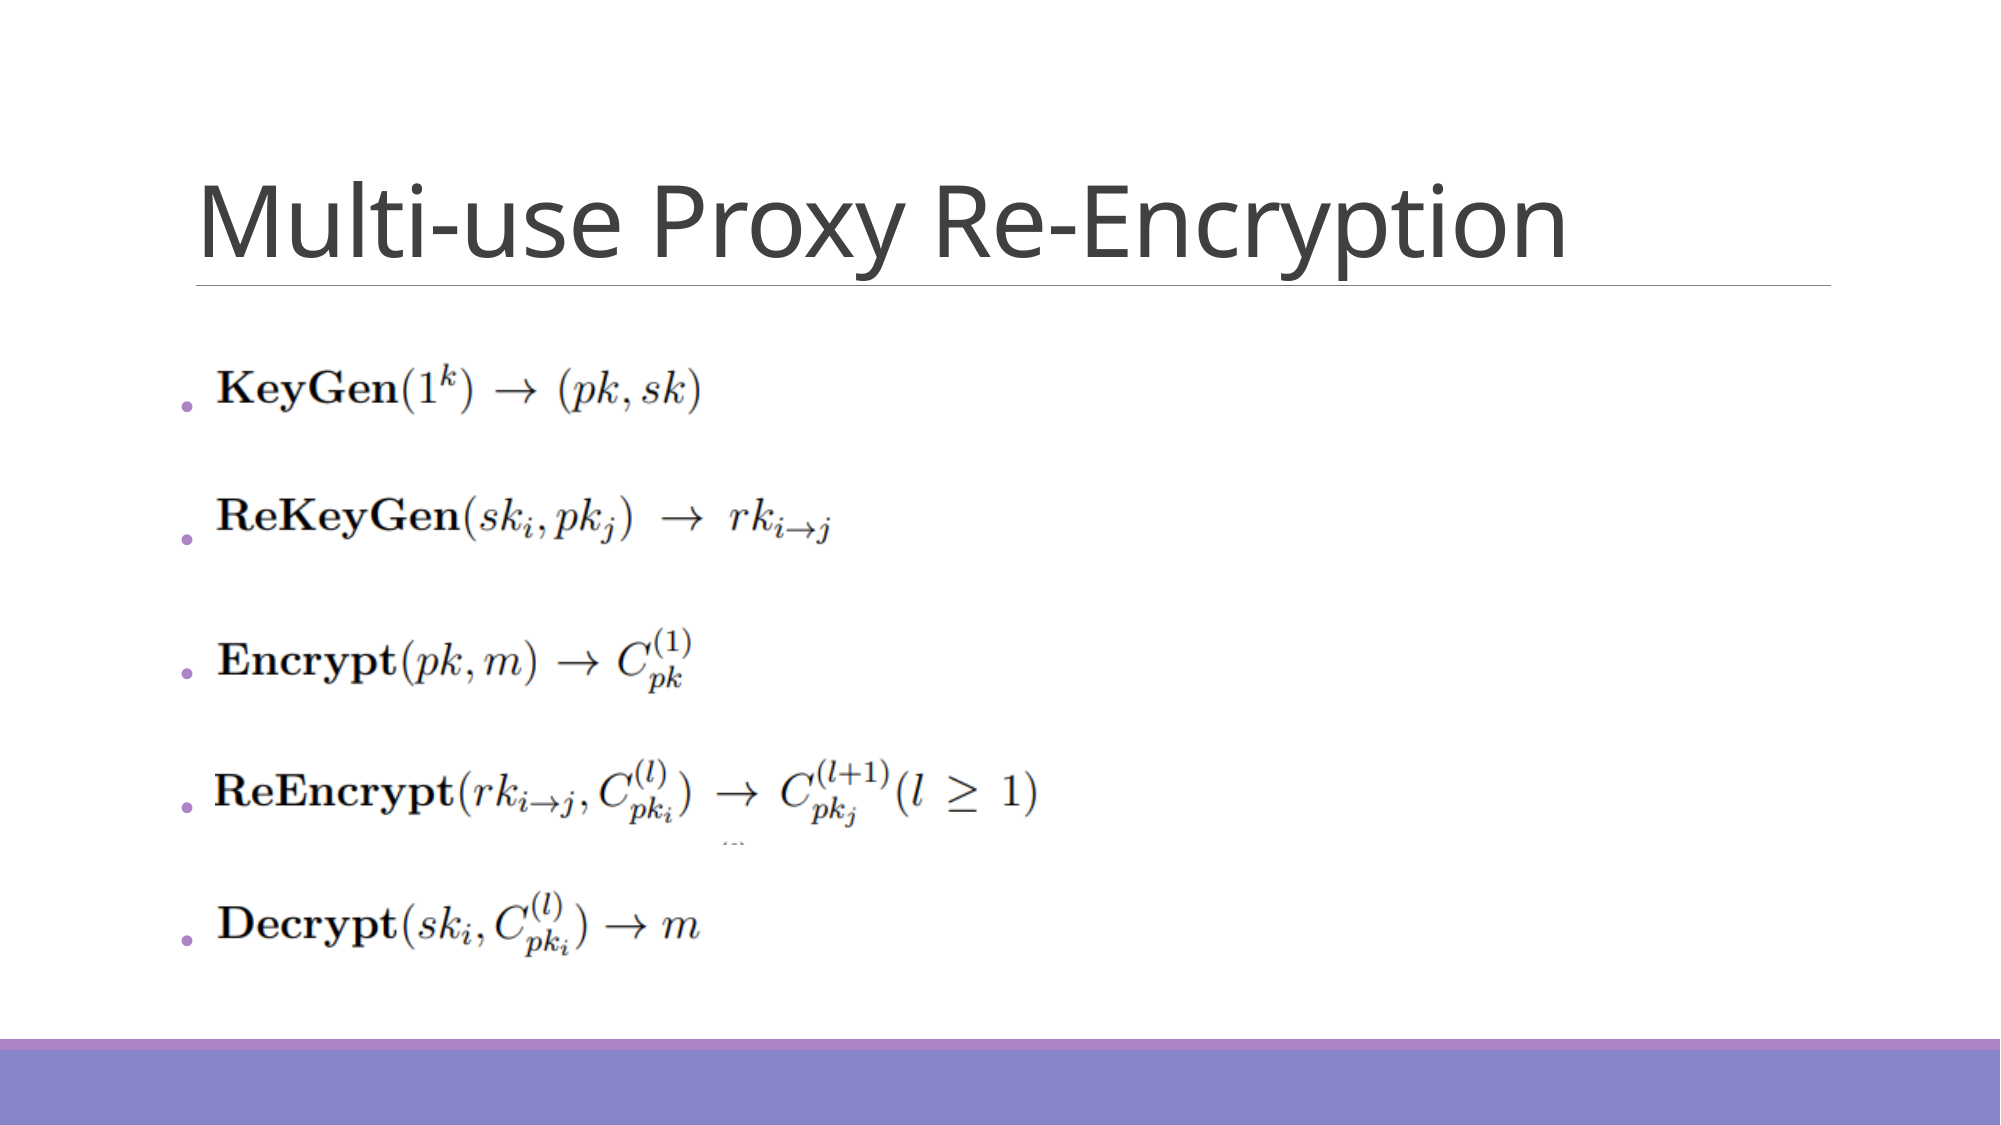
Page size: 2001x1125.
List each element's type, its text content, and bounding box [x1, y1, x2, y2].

picture [208, 479, 834, 550]
list [180, 317, 1830, 978]
picture [215, 745, 1039, 846]
title Multi-use Proxy Re-Encryption [180, 47, 1830, 285]
picture [206, 883, 702, 963]
picture [211, 356, 702, 423]
picture [206, 607, 694, 709]
